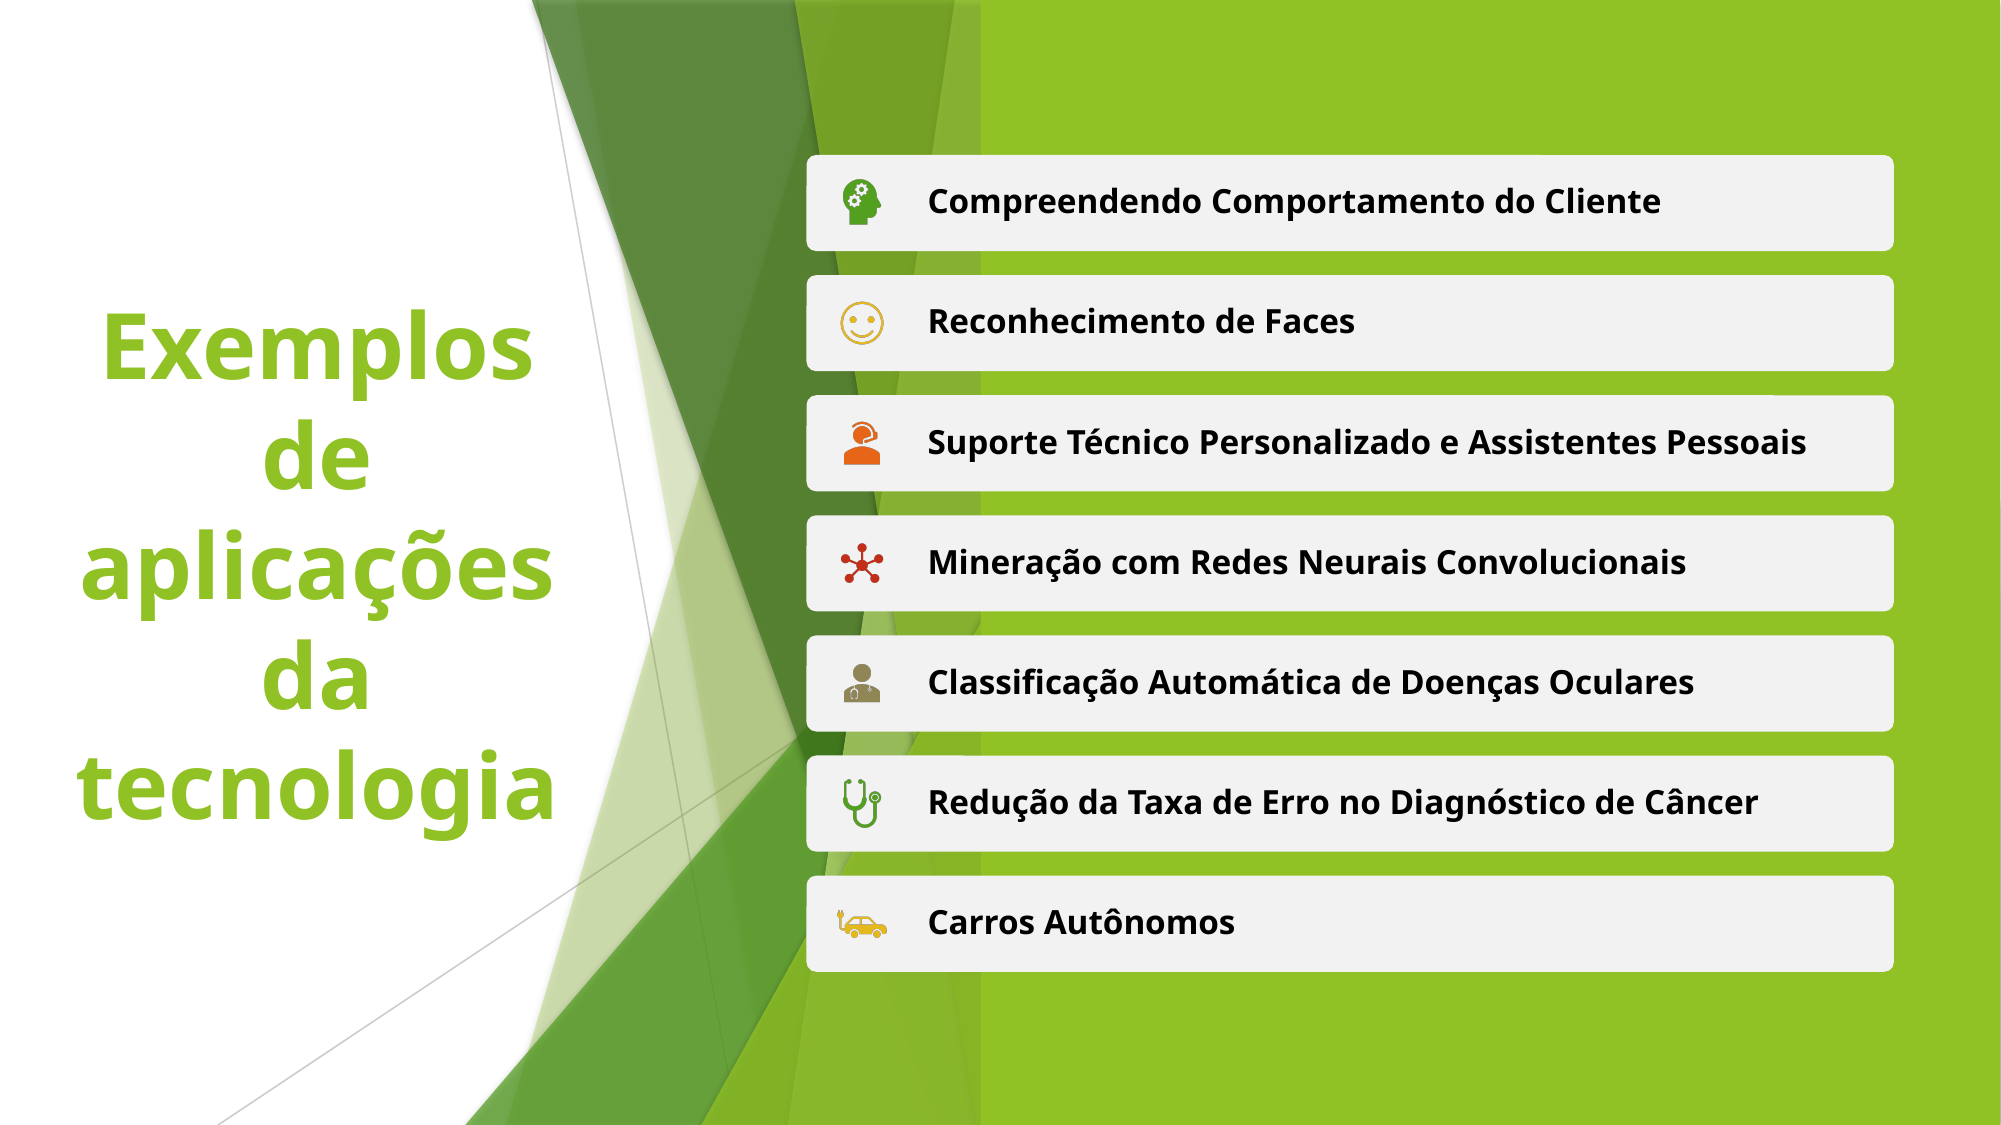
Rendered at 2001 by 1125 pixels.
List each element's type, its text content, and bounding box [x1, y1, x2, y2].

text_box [217, 0, 1001, 1125]
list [805, 154, 1895, 973]
text_box [0, 0, 214, 1125]
text_box [1003, 0, 2000, 1125]
title Exemplos de aplicações da tecnologia [26, 226, 212, 899]
